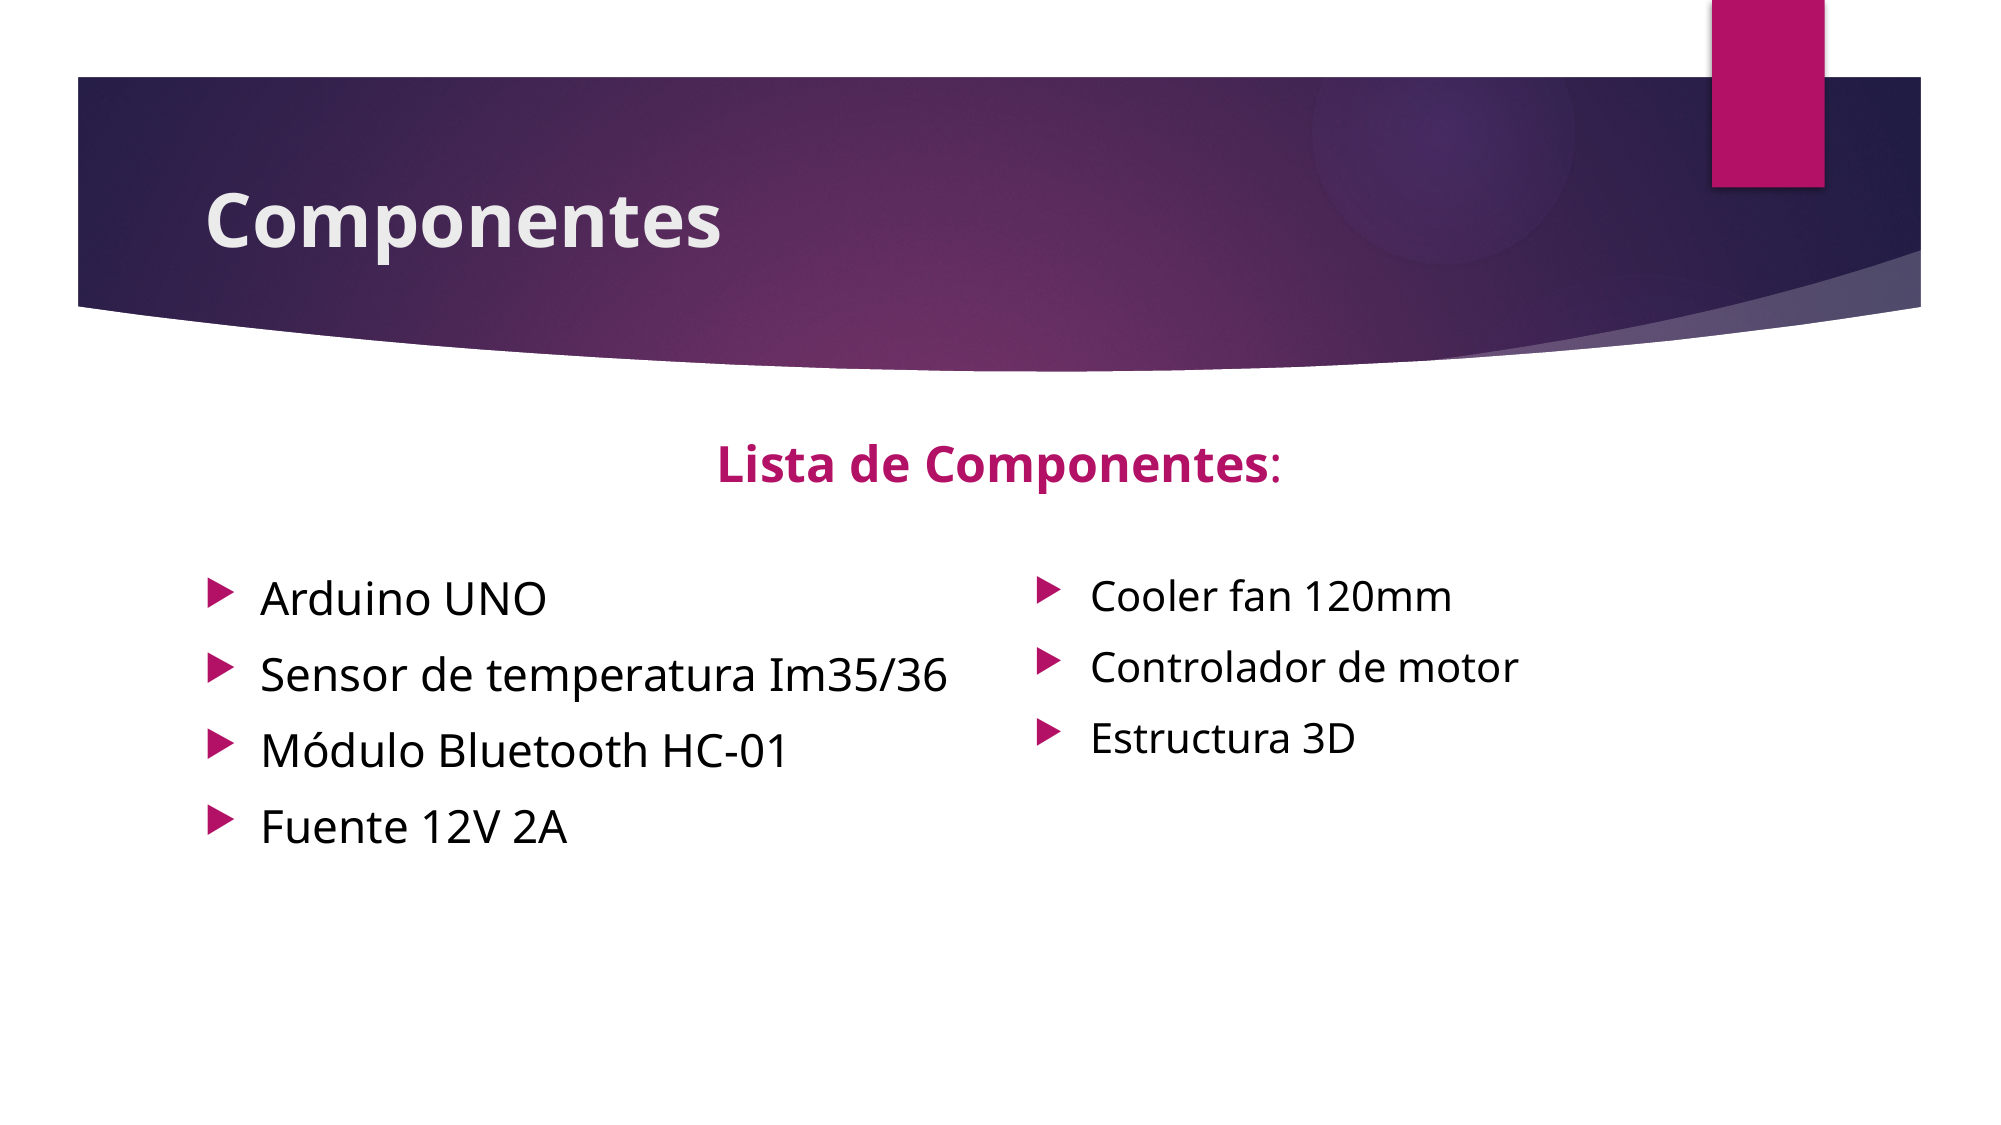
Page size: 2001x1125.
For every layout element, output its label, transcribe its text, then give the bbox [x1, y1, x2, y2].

list Lista de Componentes: [604, 404, 1396, 500]
title Componentes [189, 159, 1627, 276]
list Cooler fan 120mm Controlador de motor Estructura 3D [1018, 562, 1811, 1029]
list Arduino UNO Sensor de temperatura Im35/36 Módulo Bluetooth HC-01 Fuente 12V 2A [189, 562, 981, 1029]
